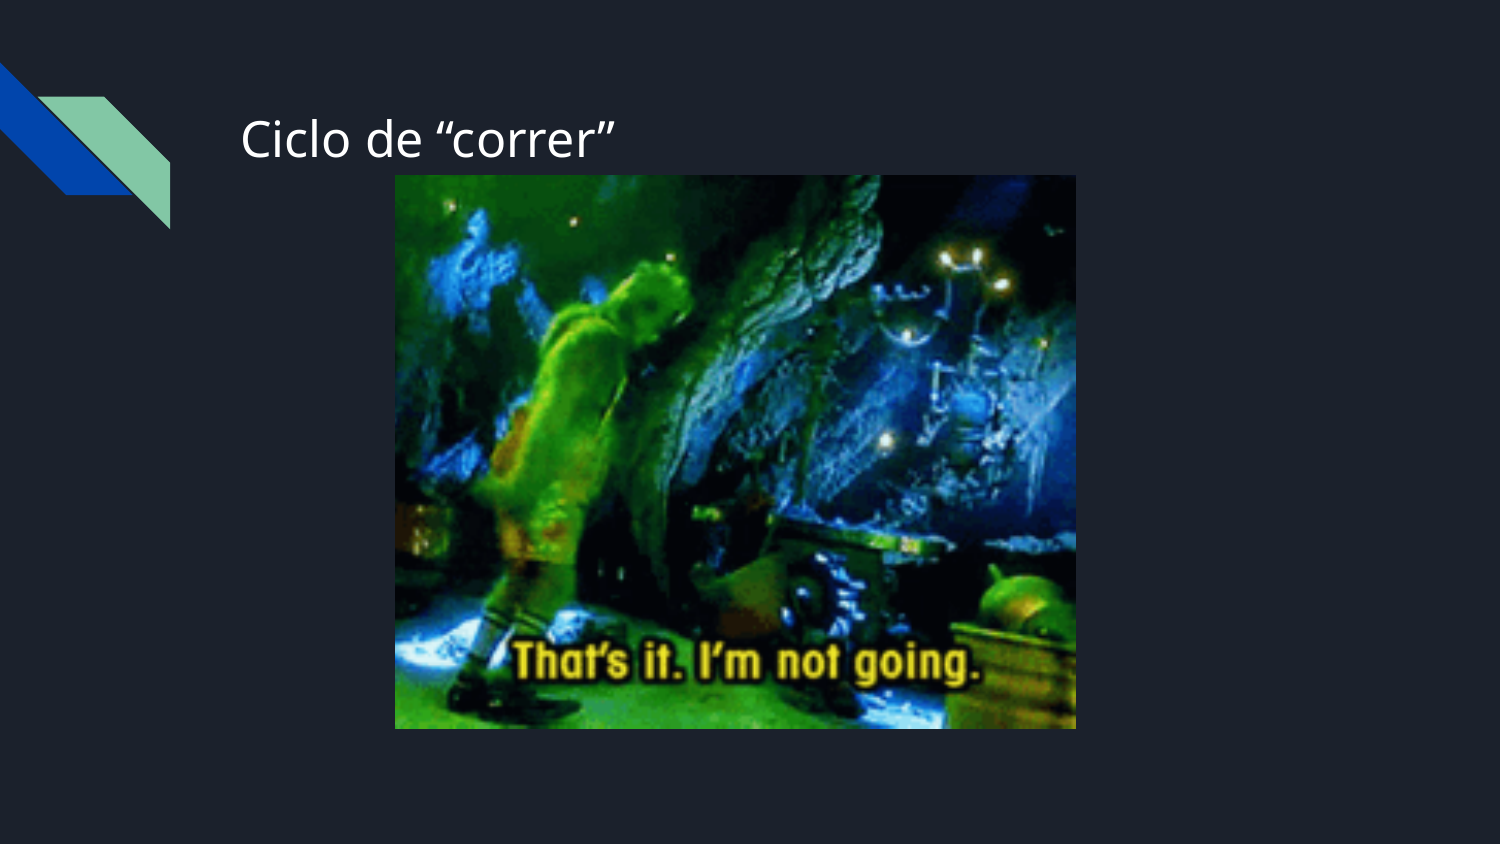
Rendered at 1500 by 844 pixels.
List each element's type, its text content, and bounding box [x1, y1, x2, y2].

picture [395, 175, 1076, 729]
list Ciclo de “correr” [225, 79, 1381, 557]
